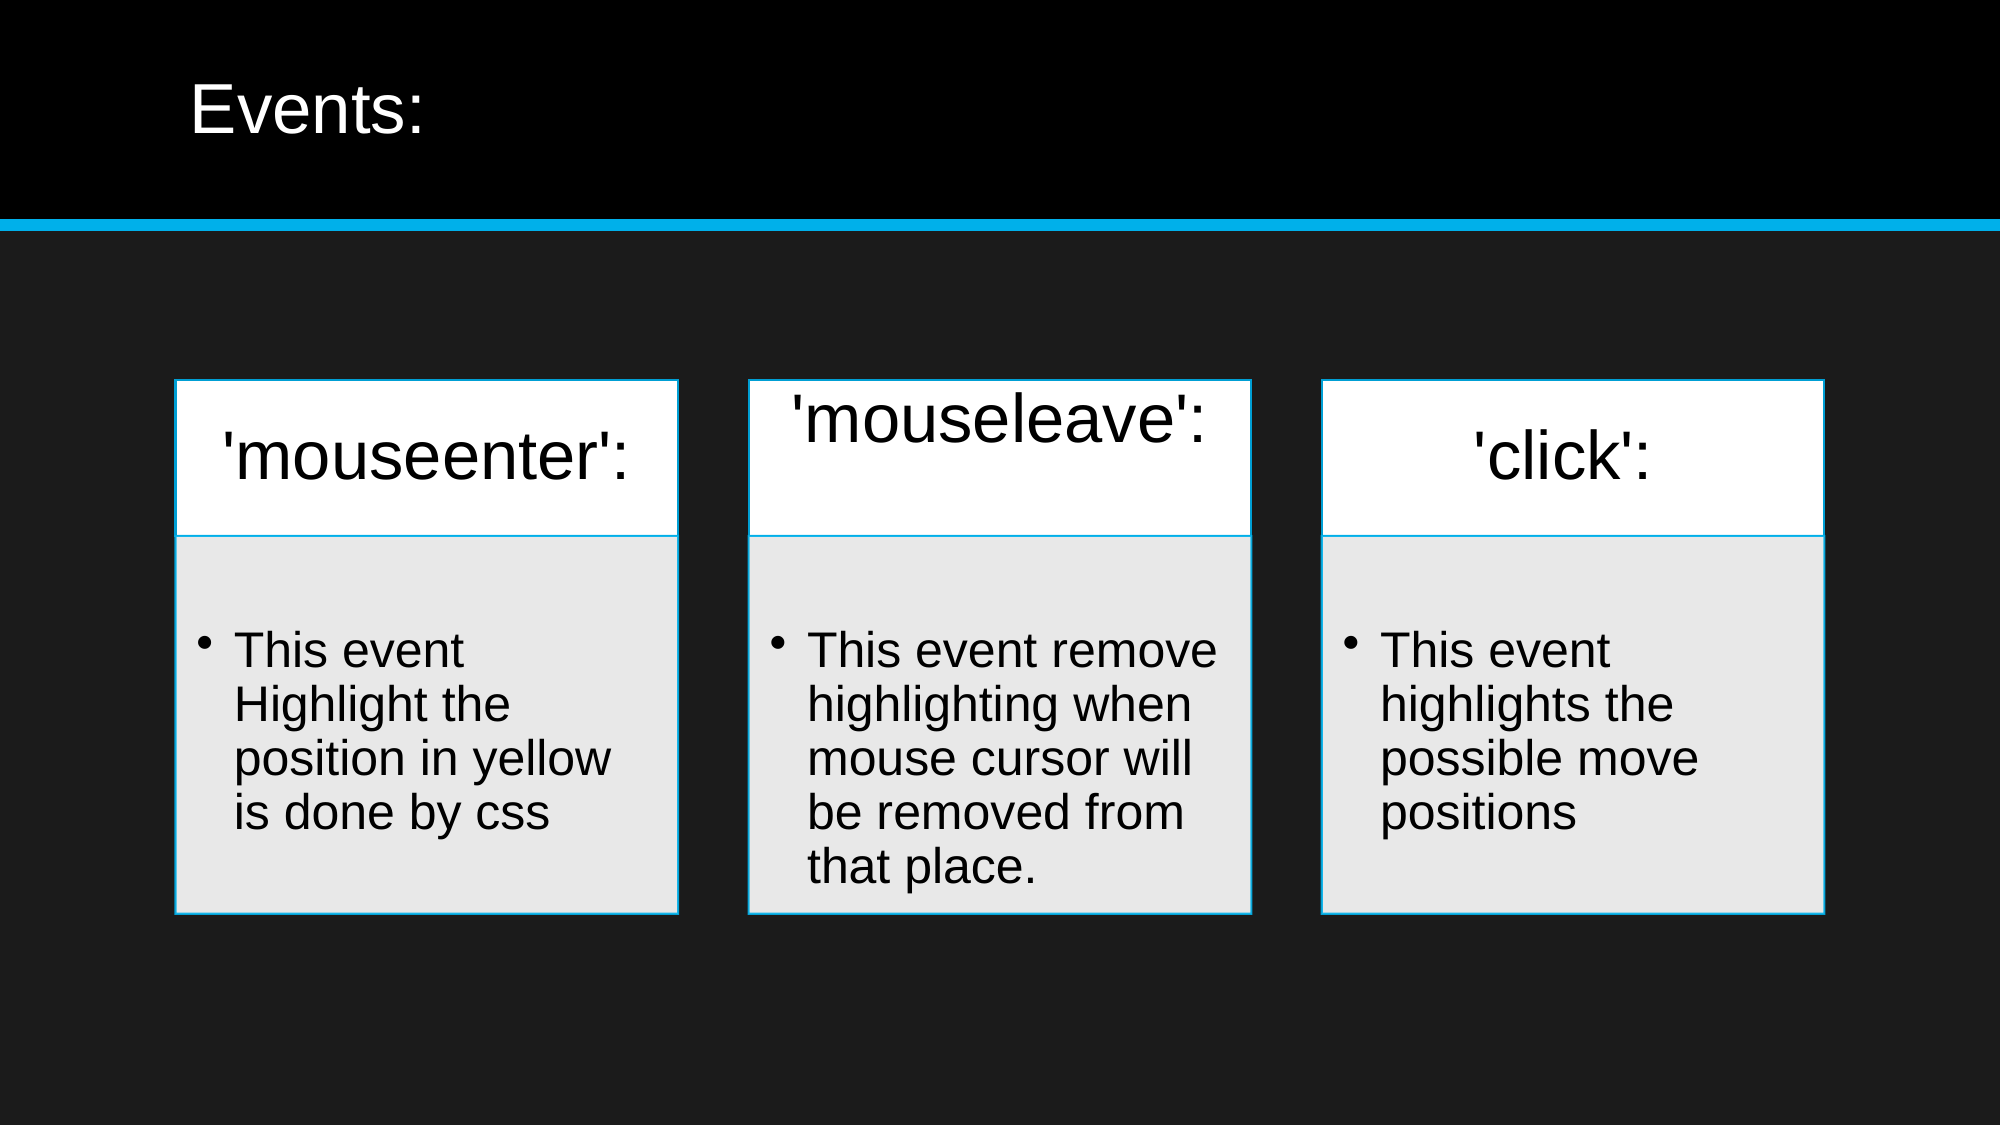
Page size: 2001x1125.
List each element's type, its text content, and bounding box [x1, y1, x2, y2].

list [174, 281, 1825, 1013]
title Events: [174, 20, 1825, 201]
